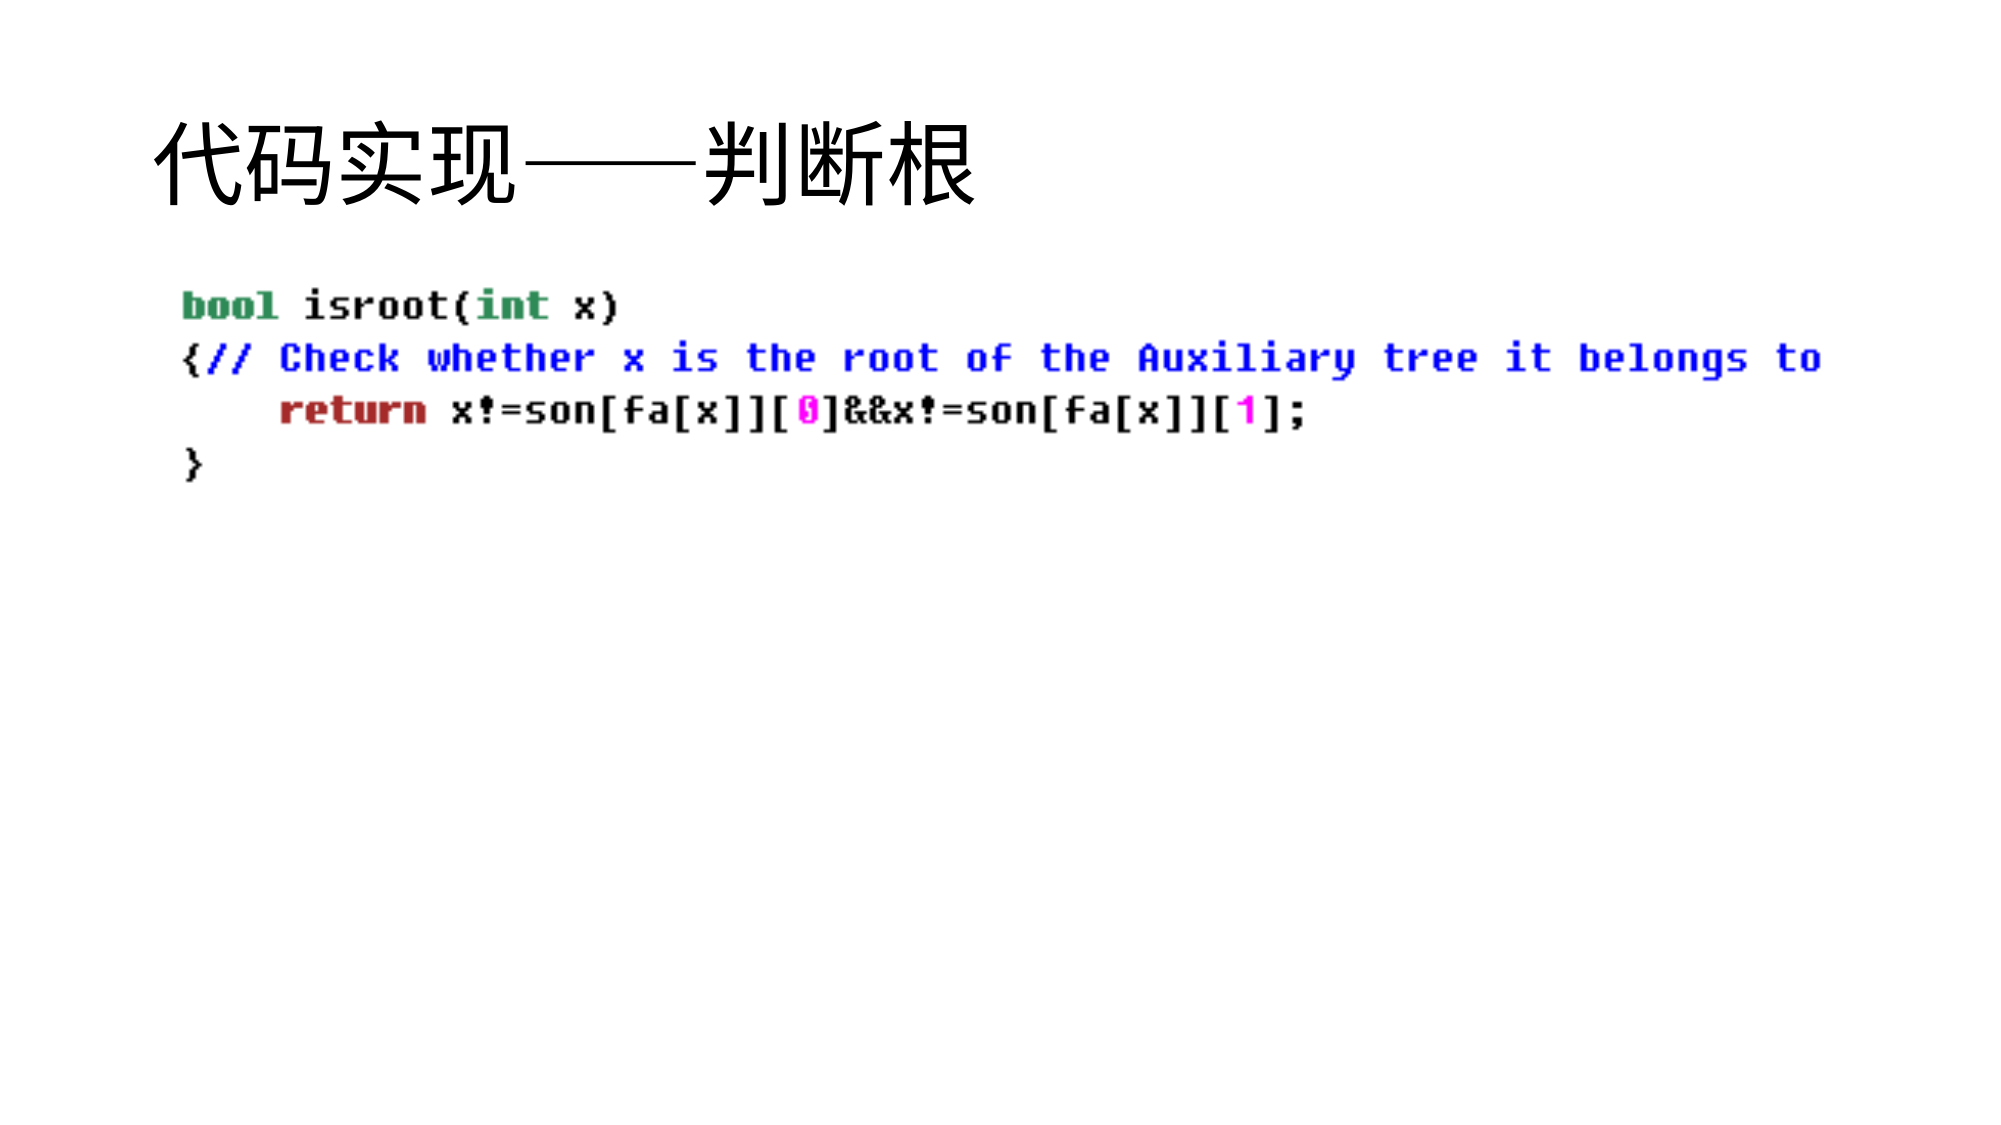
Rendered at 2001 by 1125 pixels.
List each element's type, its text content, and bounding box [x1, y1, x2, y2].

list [166, 277, 1833, 495]
title 代码实现——判断根 [137, 59, 1863, 278]
